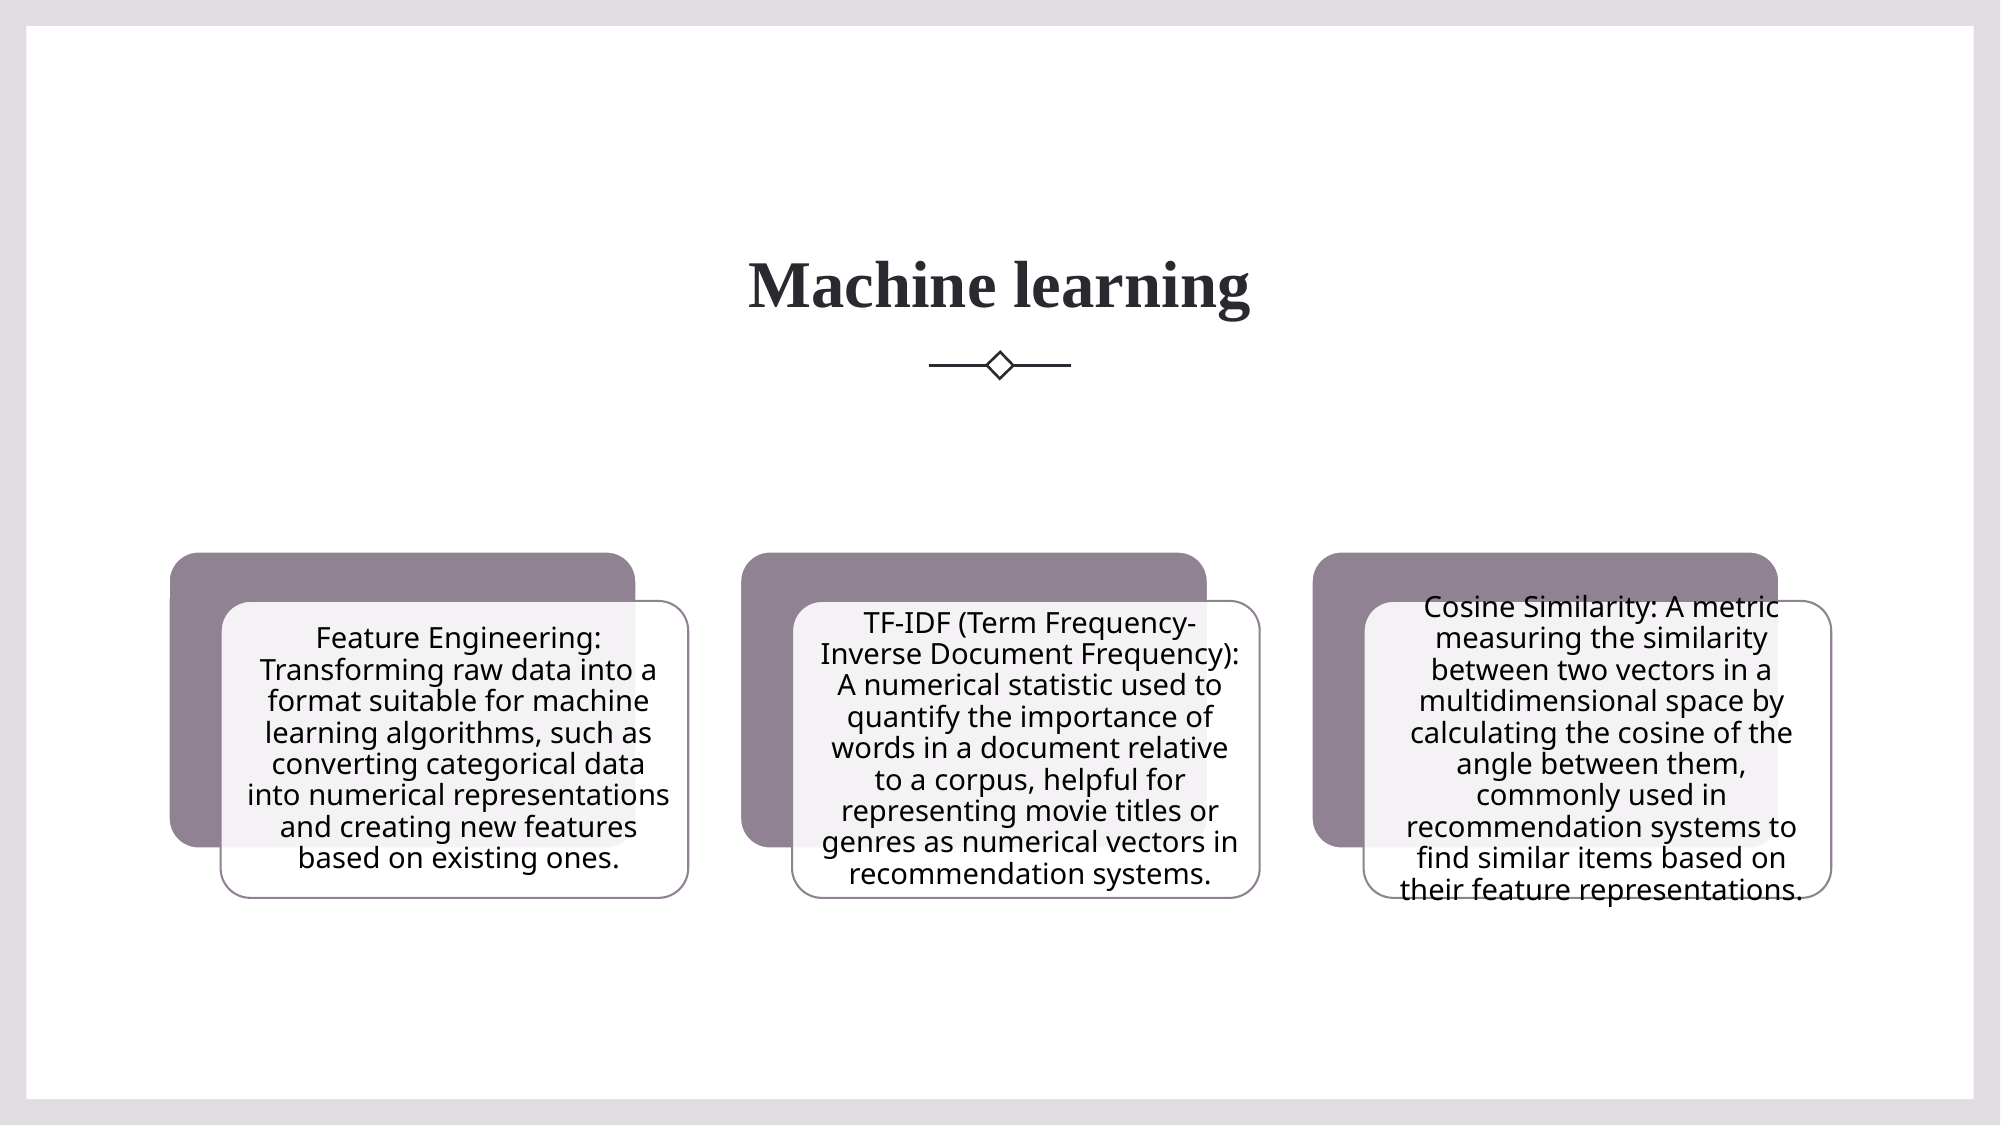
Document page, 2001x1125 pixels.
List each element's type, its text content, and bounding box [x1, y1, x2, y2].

text_box [25, 25, 1975, 1100]
text_box [0, 0, 2000, 1125]
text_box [928, 355, 1072, 375]
title Machine learning [168, 158, 1832, 329]
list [168, 450, 1832, 999]
